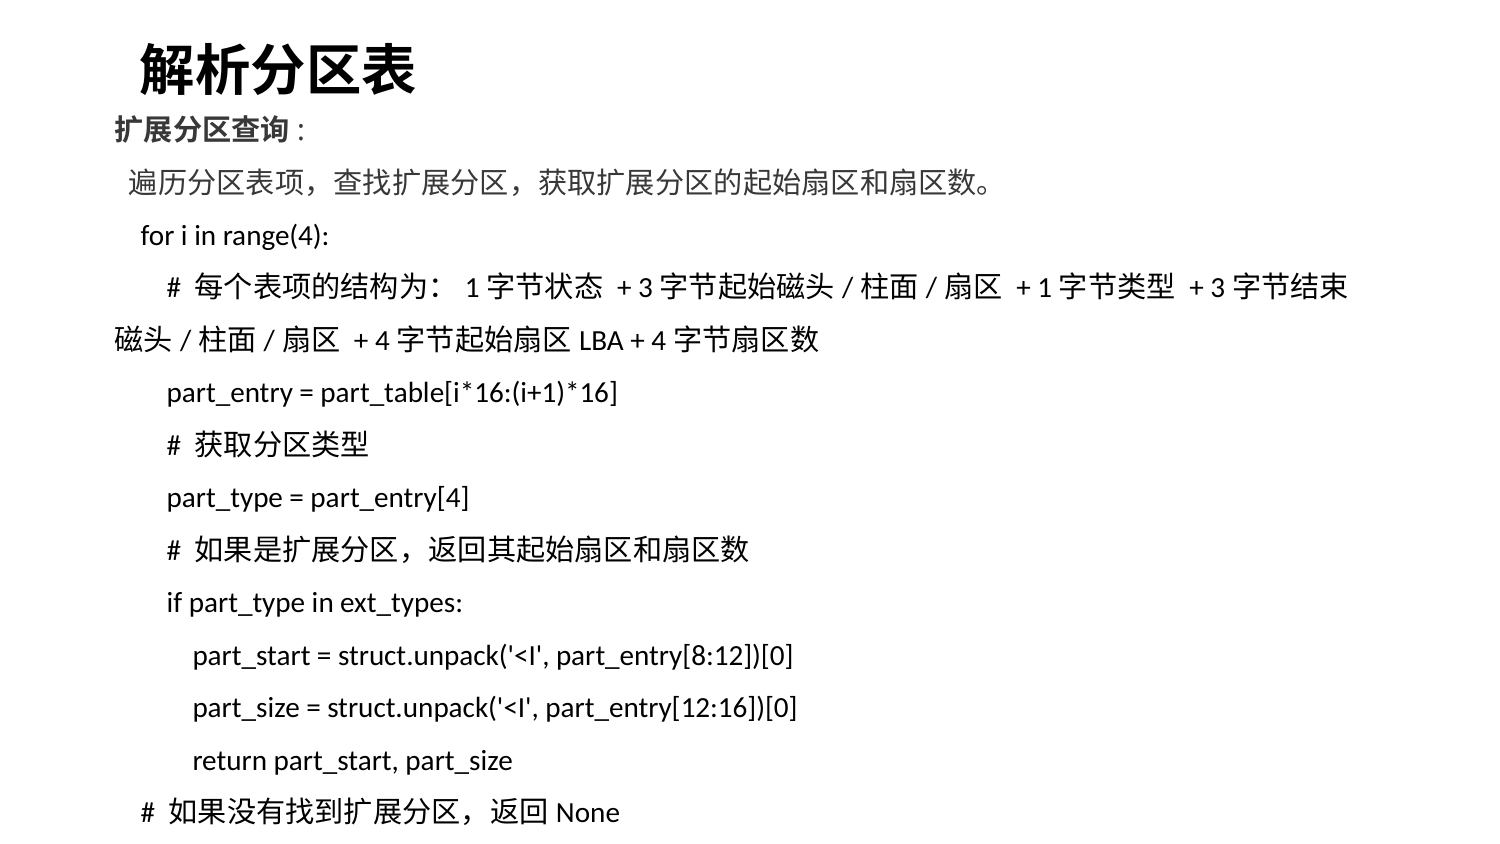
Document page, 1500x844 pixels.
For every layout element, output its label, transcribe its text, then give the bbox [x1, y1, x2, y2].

text_box 扩展分区查询: 遍历分区表项，查找扩展分区，获取扩展分区的起始扇区和扇区数。 for i in range(4): # 每个表项的结构为：1字节状态 + 3字节起始磁头/柱面/扇区 + 1字节类型 + 3字节结束磁头/柱面/扇区 + 4字节起始扇区LBA + 4字节扇区数 part_entry = part_table[i*16:(i+1)*16] # 获取分区类型 part_type = part_entry[4] # 如果是扩展分区，返回其起始扇区和扇区数 if part_type in ext_types: part_start = struct.unpack('<I', part_entry[8:12])[0] part_size = struct.unpack('<I', part_entry[12:16])[0] return part_start, part_size # 如果没有找到扩展分区，返回None return None, None [99, 86, 1366, 695]
text_box 解析分区表 [125, 22, 1406, 114]
